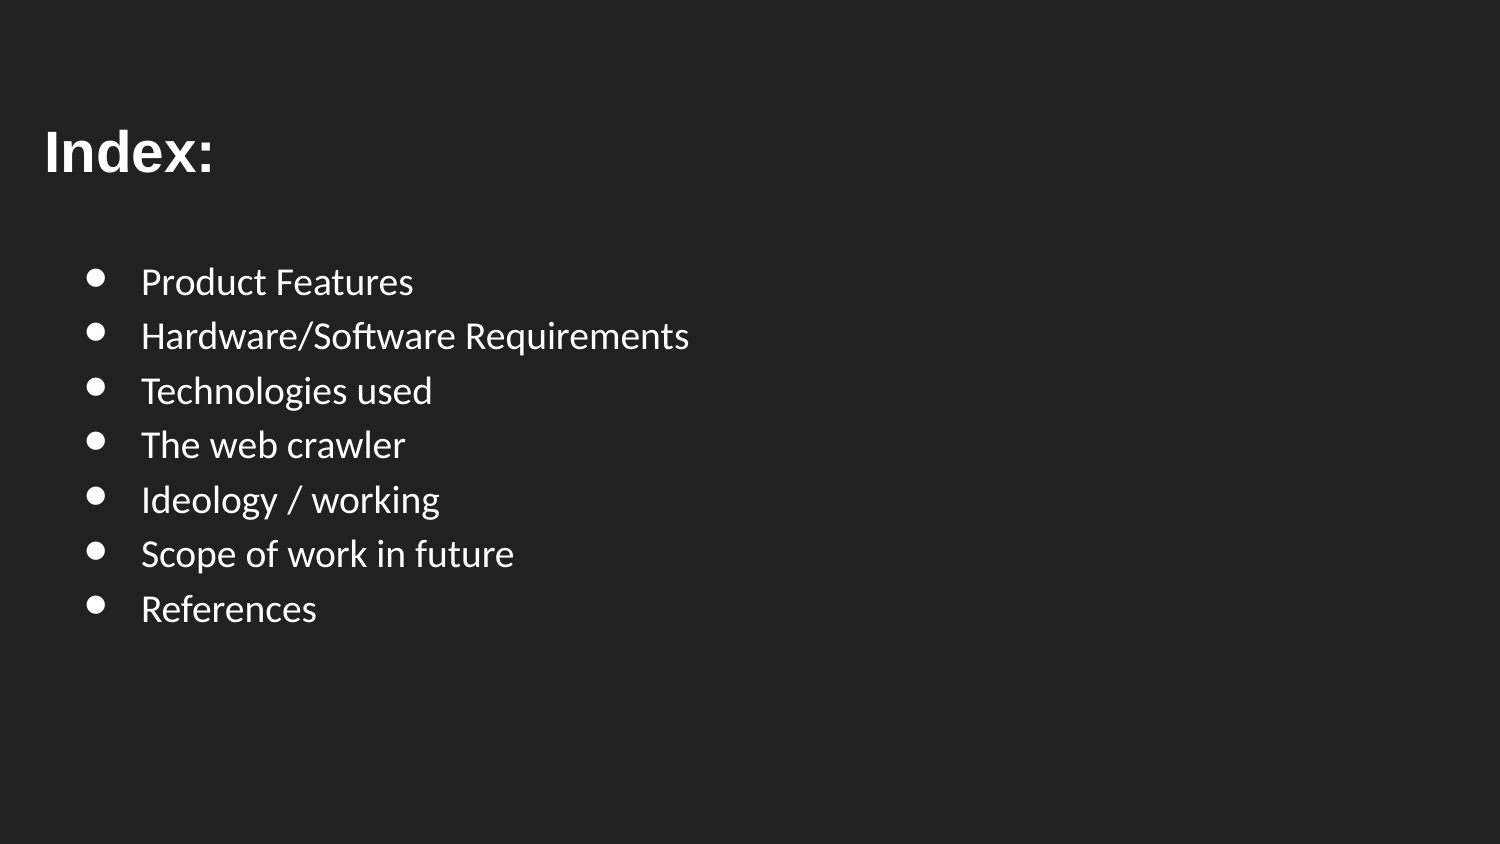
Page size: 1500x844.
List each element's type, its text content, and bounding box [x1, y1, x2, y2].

title Index: [29, 85, 1470, 199]
subtitle Product Features Hardware/Software Requirements Technologies used The web crawler Ideology / working Scope of work in future References [51, 233, 1449, 782]
